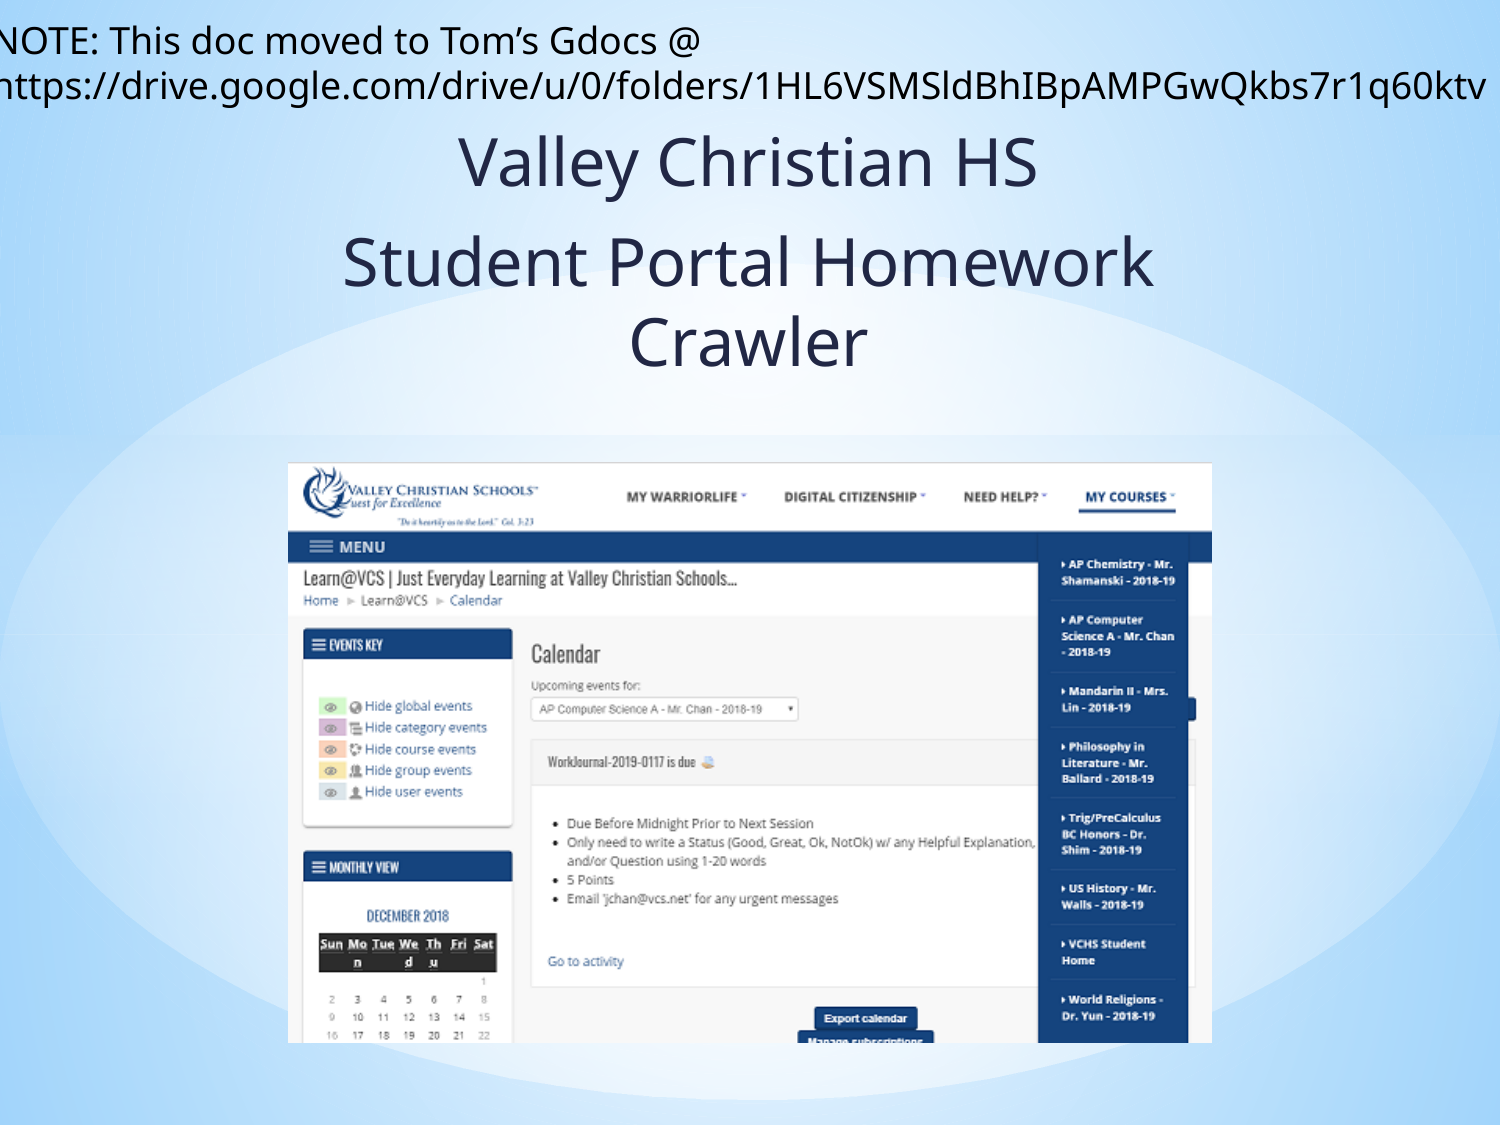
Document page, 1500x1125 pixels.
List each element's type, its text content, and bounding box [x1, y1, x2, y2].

picture [288, 462, 1212, 1043]
text_box NOTE: This doc moved to Tom’s Gdocs @ https://drive.google.com/drive/u/0/folders/1HL6VSMSldBhIBpAMPGwQkbs7r1q60ktv [0, 9, 1500, 115]
subtitle Valley Christian HS Student Portal Homework Crawler [287, 115, 1212, 400]
